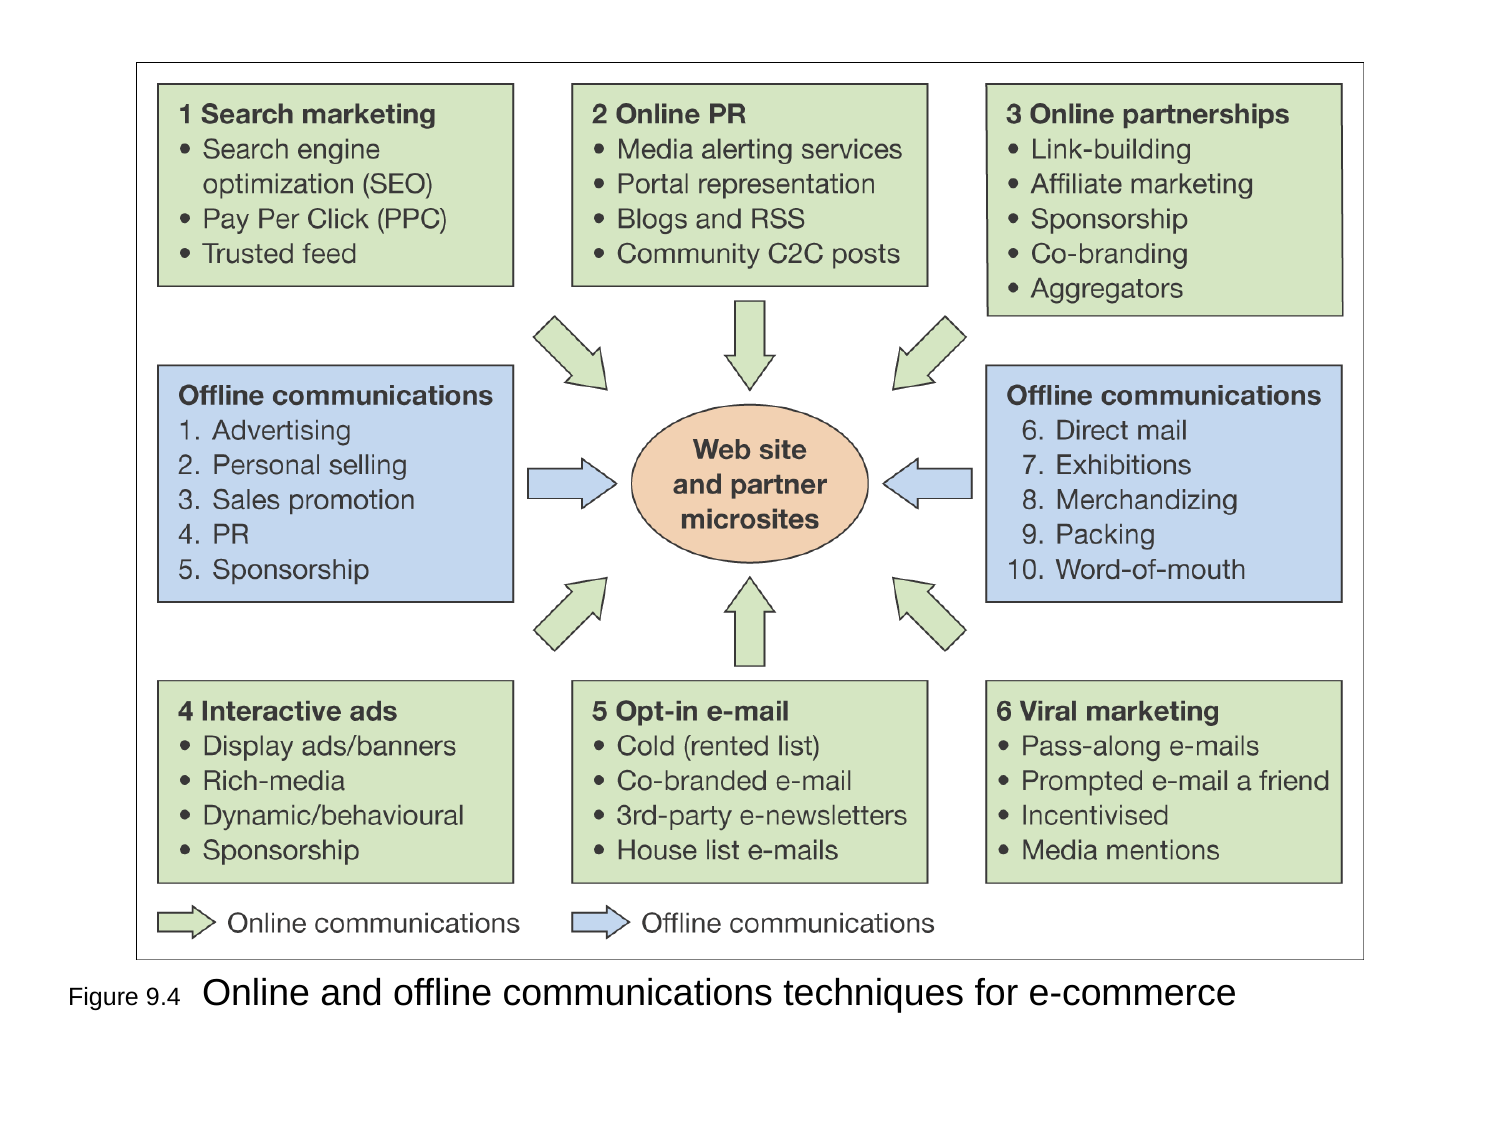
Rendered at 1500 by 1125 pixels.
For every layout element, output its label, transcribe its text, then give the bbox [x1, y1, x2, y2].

picture [135, 62, 1364, 960]
text_box Figure 9.4 Online and offline communications techniques for e-commerce [53, 960, 1454, 1021]
